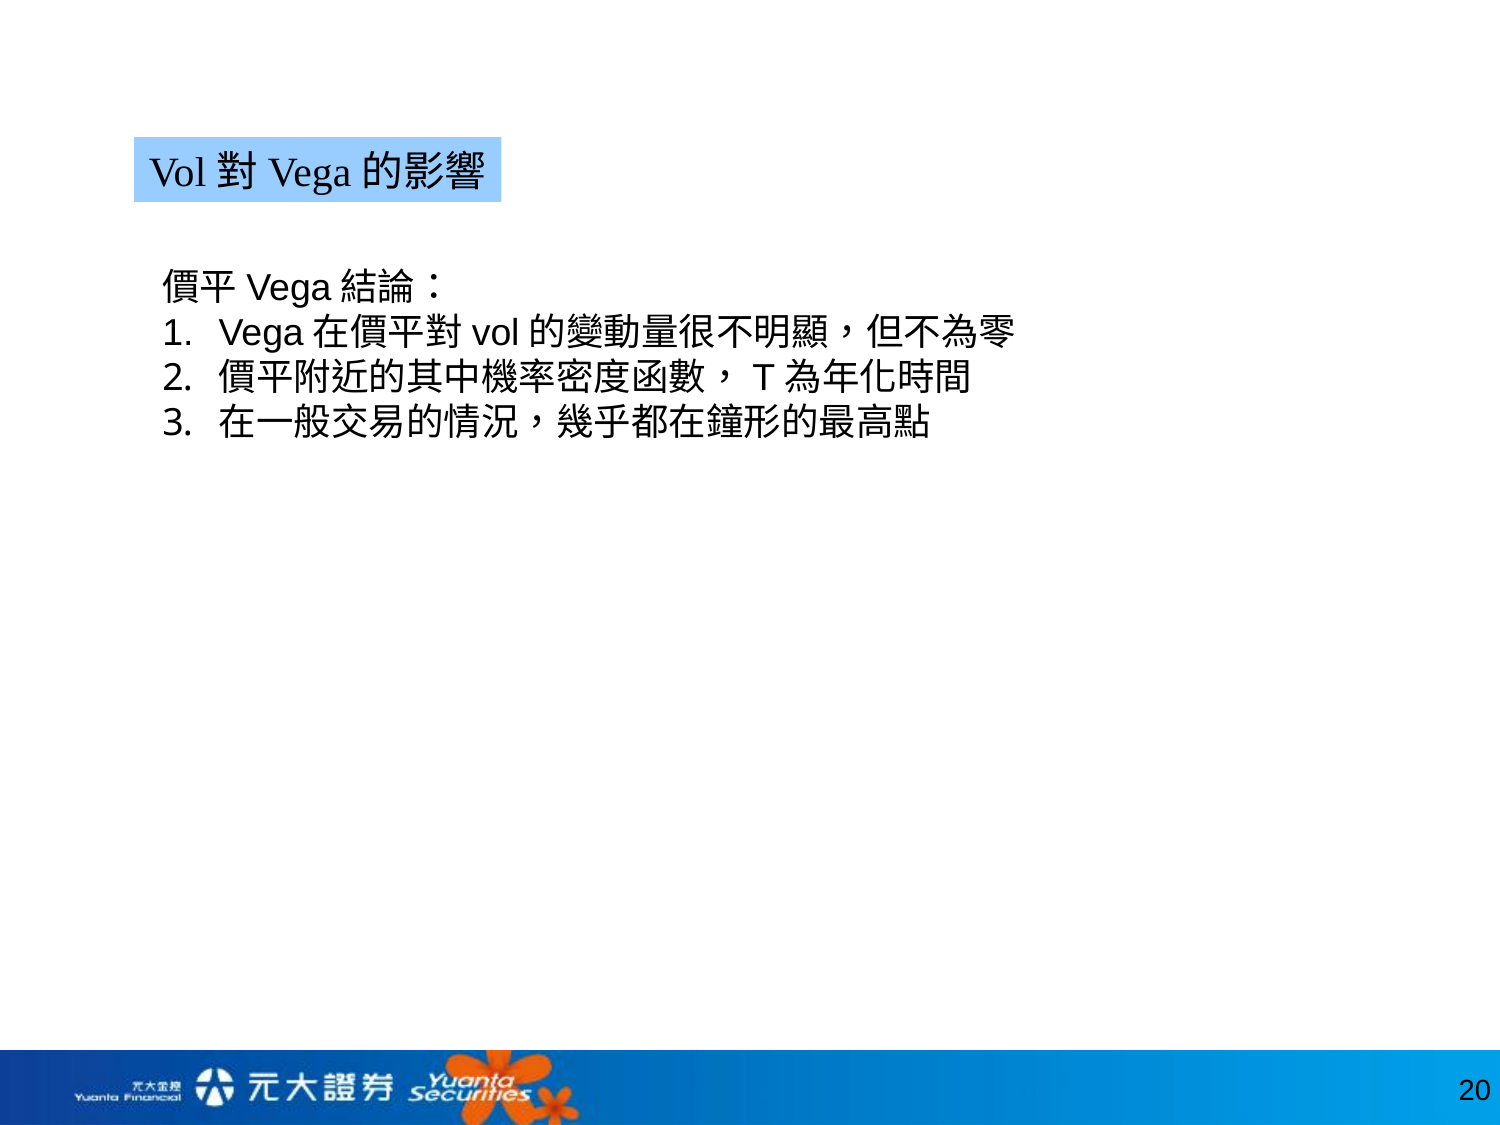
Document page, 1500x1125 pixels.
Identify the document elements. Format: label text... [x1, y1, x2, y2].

picture [0, 1050, 1169, 1125]
text_box Vol對Vega的影響 [134, 137, 502, 202]
slide_number 20 [1156, 1063, 1500, 1125]
